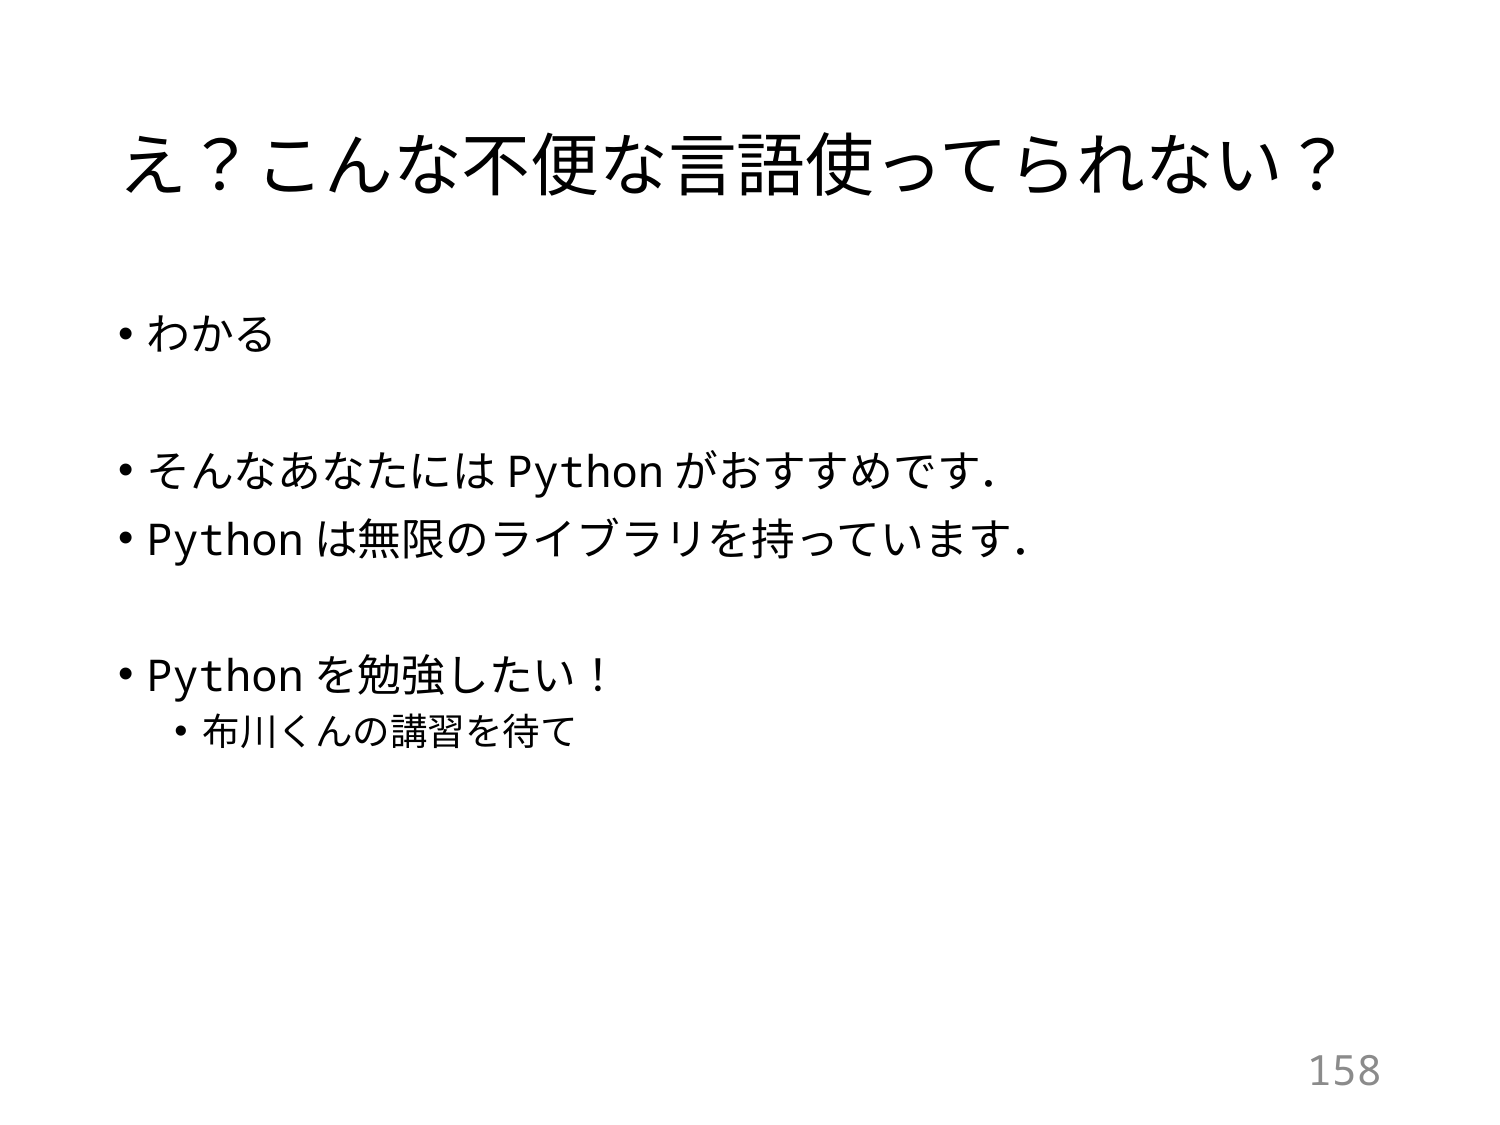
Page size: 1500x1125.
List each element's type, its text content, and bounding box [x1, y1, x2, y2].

slide_number 158 [1059, 1042, 1397, 1103]
title え？こんな不便な言語使ってられない？ [103, 59, 1397, 278]
list わかる そんなあなたにはPythonがおすすめです． Pythonは無限のライブラリを持っています． Pythonを勉強したい！ 布川くんの講習を待て [103, 299, 1397, 1014]
